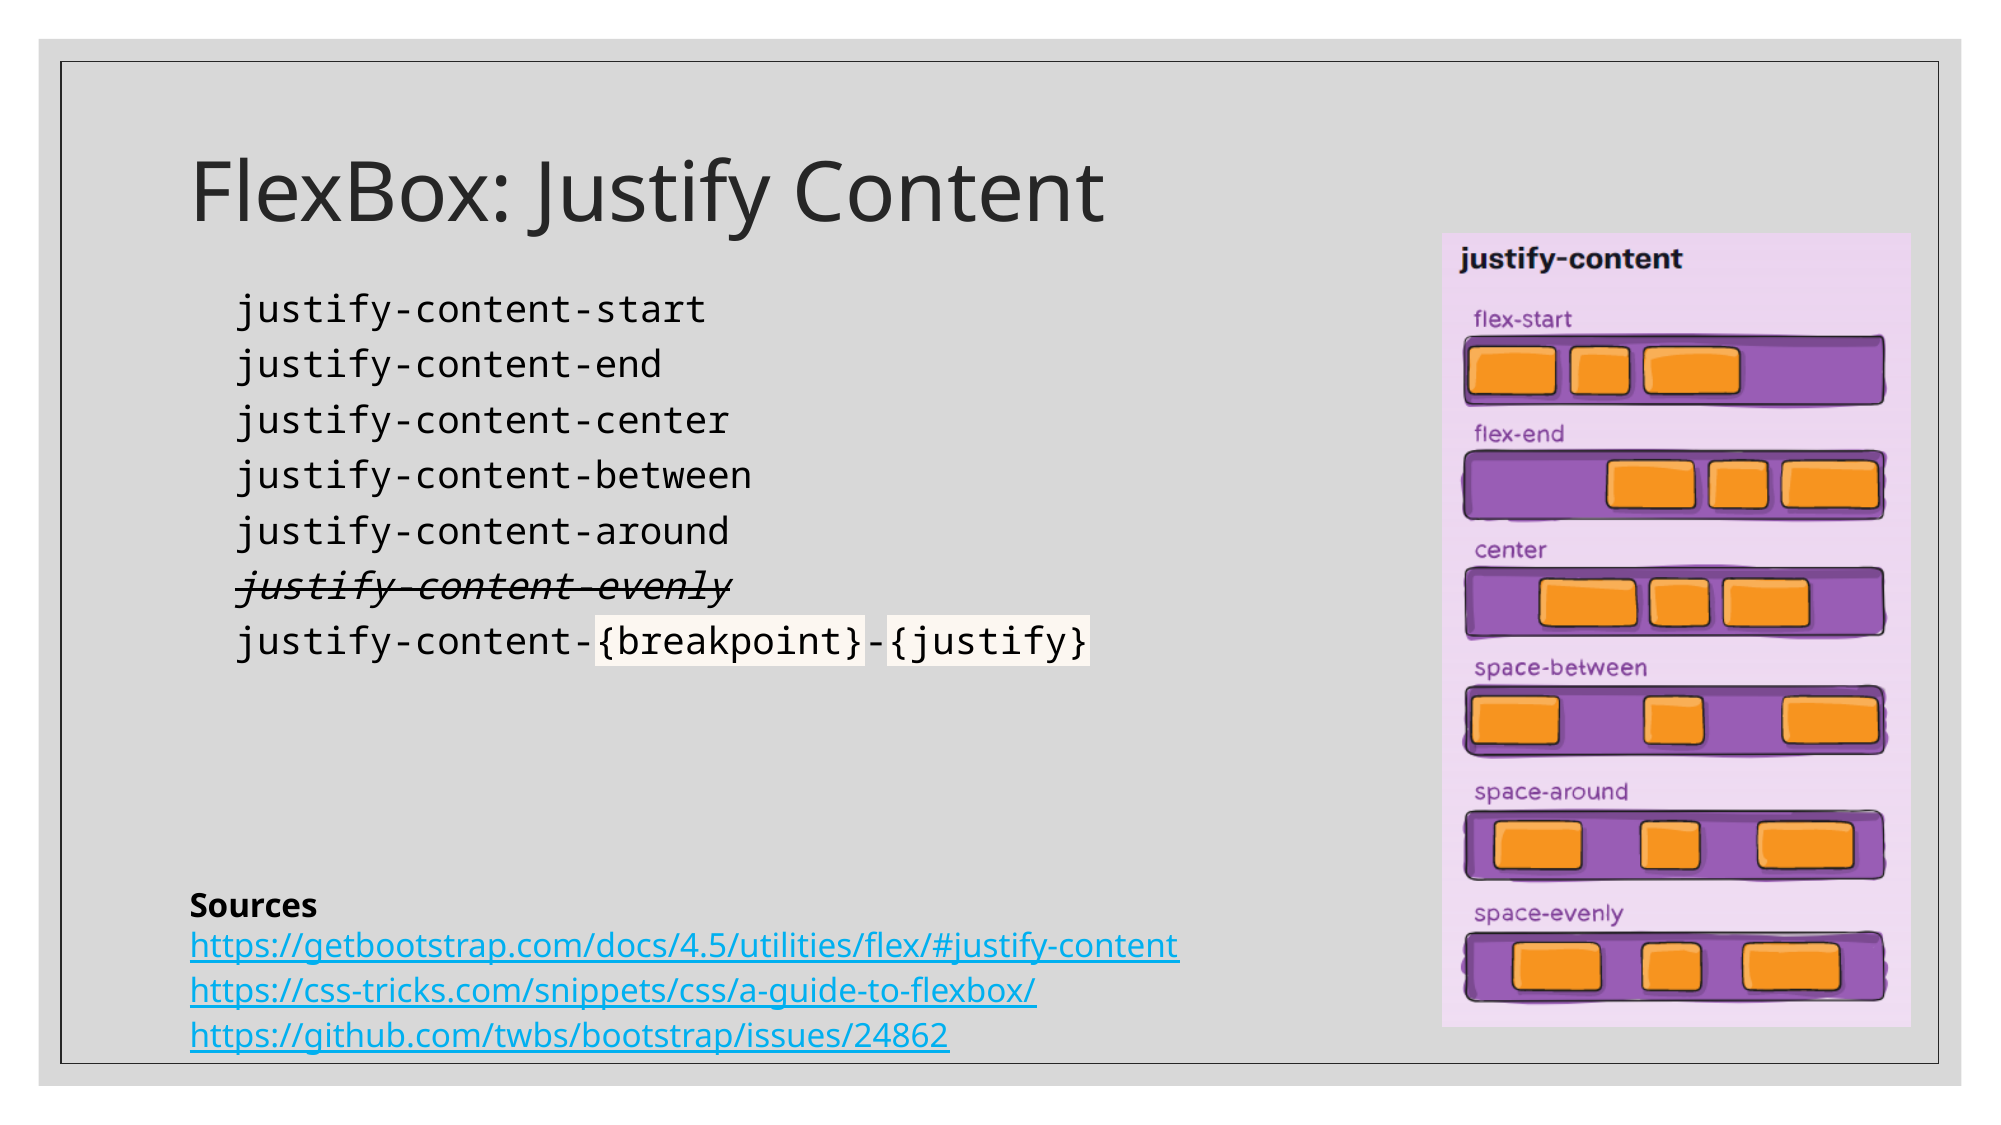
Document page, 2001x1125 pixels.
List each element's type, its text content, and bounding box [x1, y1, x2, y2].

picture [1442, 233, 1911, 1027]
title FlexBox: Justify Content [174, 82, 1825, 307]
text_box Sources https://getbootstrap.com/docs/4.5/utilities/flex/#justify-content https://css-tricks.com/snippets/css/a-guide-to-flexbox/ https://github.com/twbs/bootstrap/issues/24862 [174, 876, 1825, 1068]
list justify-content-start justify-content-end justify-content-center justify-content-between justify-content-around justify-content-evenly justify-content-{breakpoint}-{justify} [174, 277, 1377, 859]
